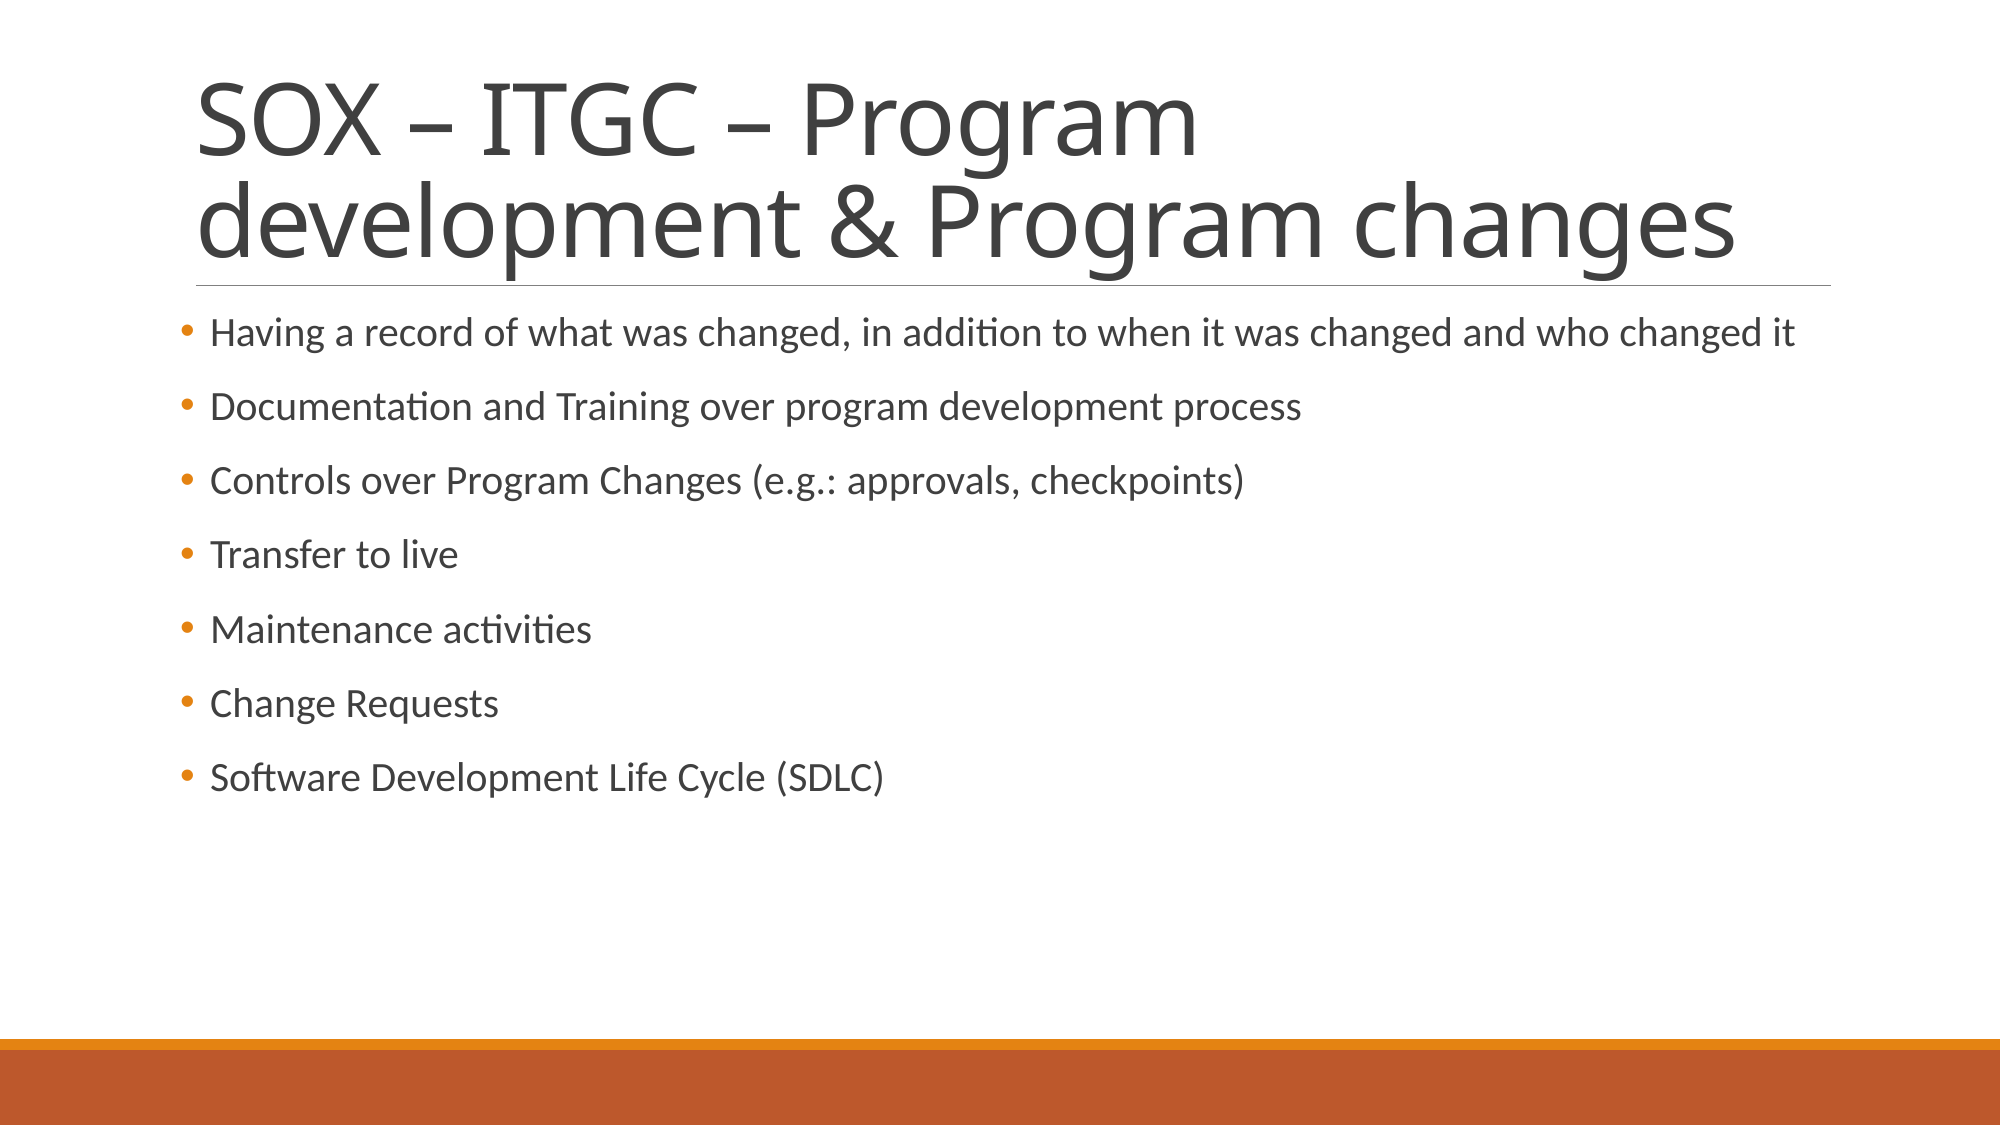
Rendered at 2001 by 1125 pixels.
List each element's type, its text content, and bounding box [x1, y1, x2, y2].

title SOX – ITGC – Program development & Program changes [180, 47, 1830, 285]
list Having a record of what was changed, in addition to when it was changed and who changed it Documentation and Training over program development process Controls over Program Changes (e.g.: approvals, checkpoints) Transfer to live Maintenance activities Change Requests Software Development Life Cycle (SDLC) [180, 302, 1830, 963]
